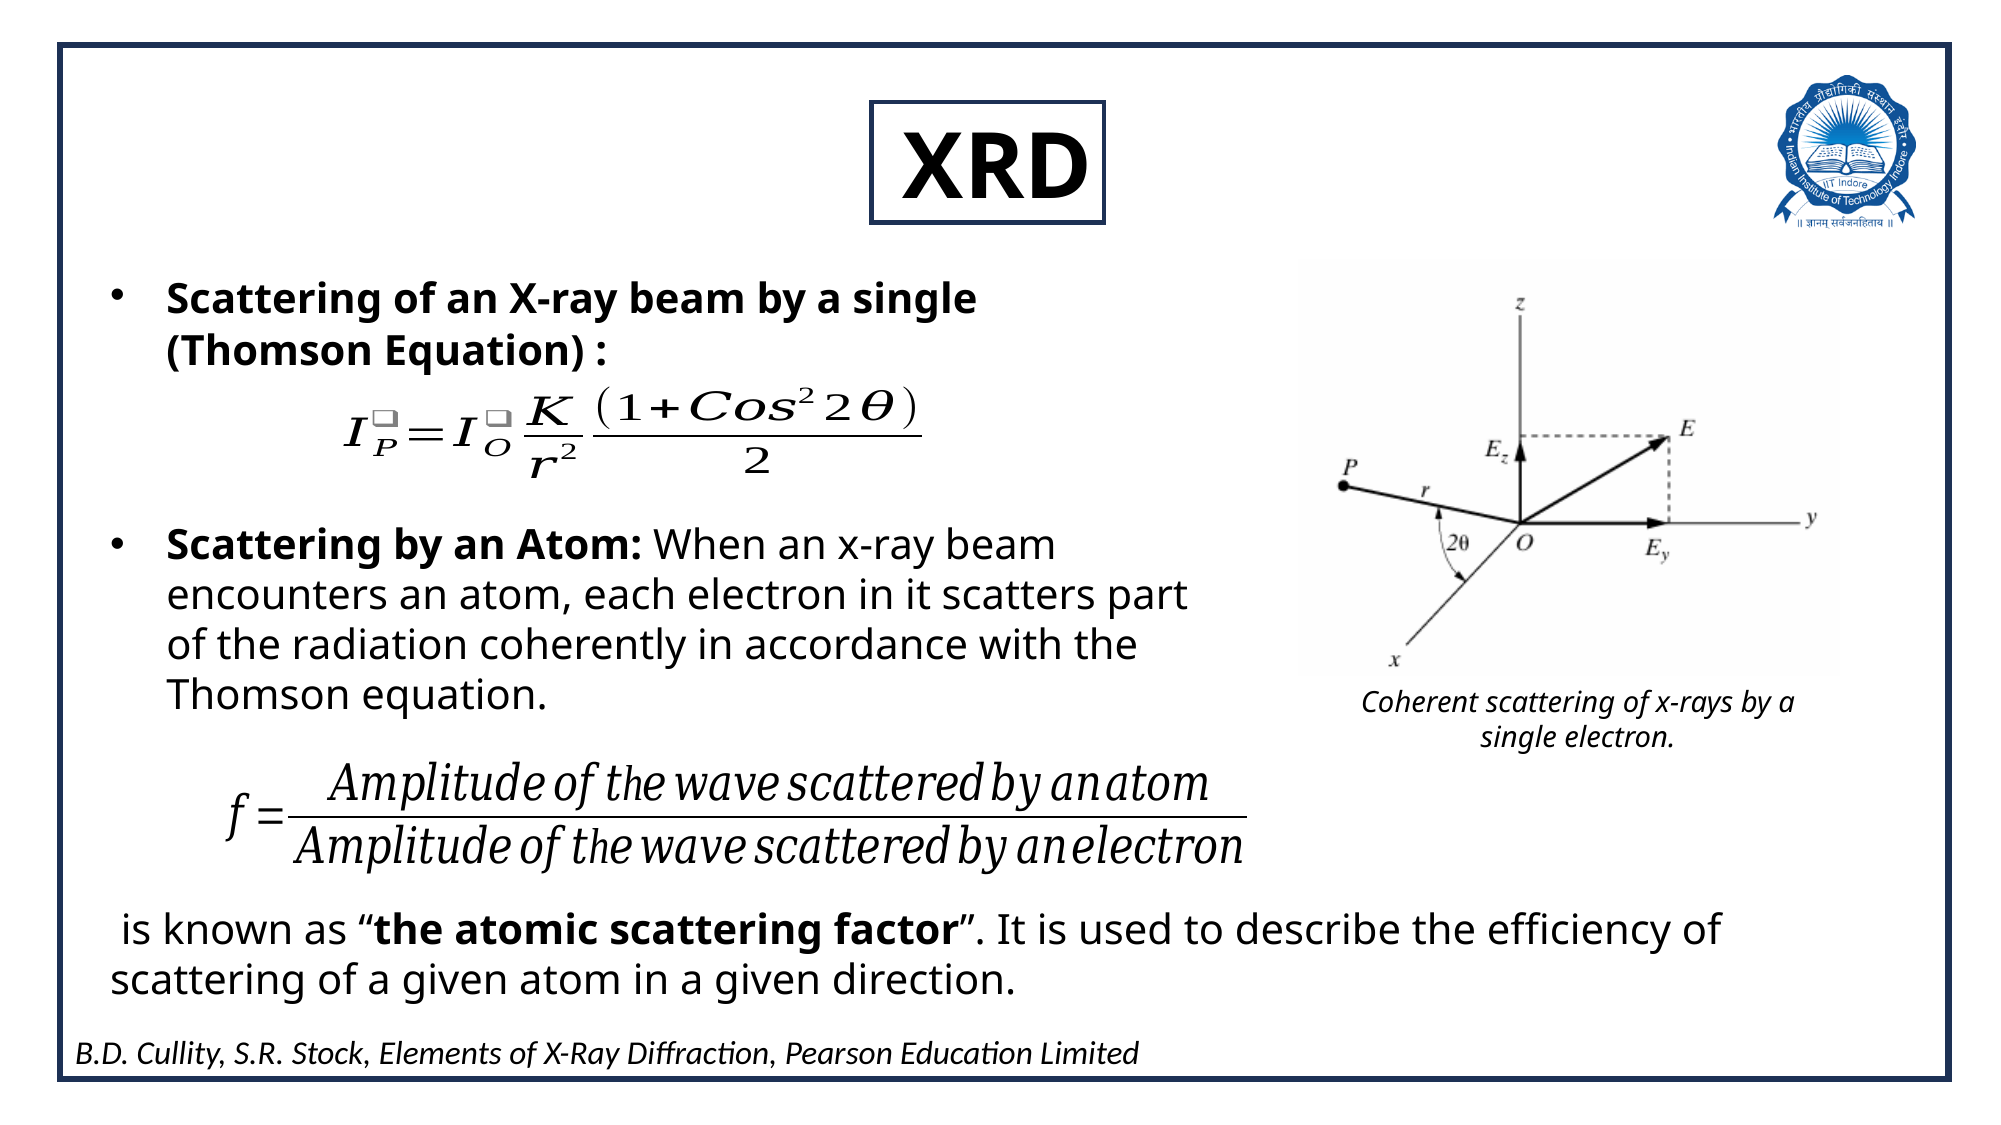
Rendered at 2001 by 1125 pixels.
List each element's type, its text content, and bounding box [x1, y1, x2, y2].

text_box B.D. Cullity, S.R. Stock, Elements of X-Ray Diffraction, Pearson Education Limited [60, 1023, 1831, 1079]
text_box [59, 44, 1949, 1080]
text_box Coherent scattering of x-rays by a single electron. [1345, 676, 1811, 761]
picture [1773, 75, 1916, 229]
text_box Scattering by an Atom: When an x-ray beam encounters an atom, each electron in it scatters part of the radiation coherently in accordance with the Thomson equation. [95, 510, 1208, 726]
picture [1298, 259, 1840, 676]
text_box XRD [888, 99, 1121, 224]
text_box [871, 101, 1105, 224]
